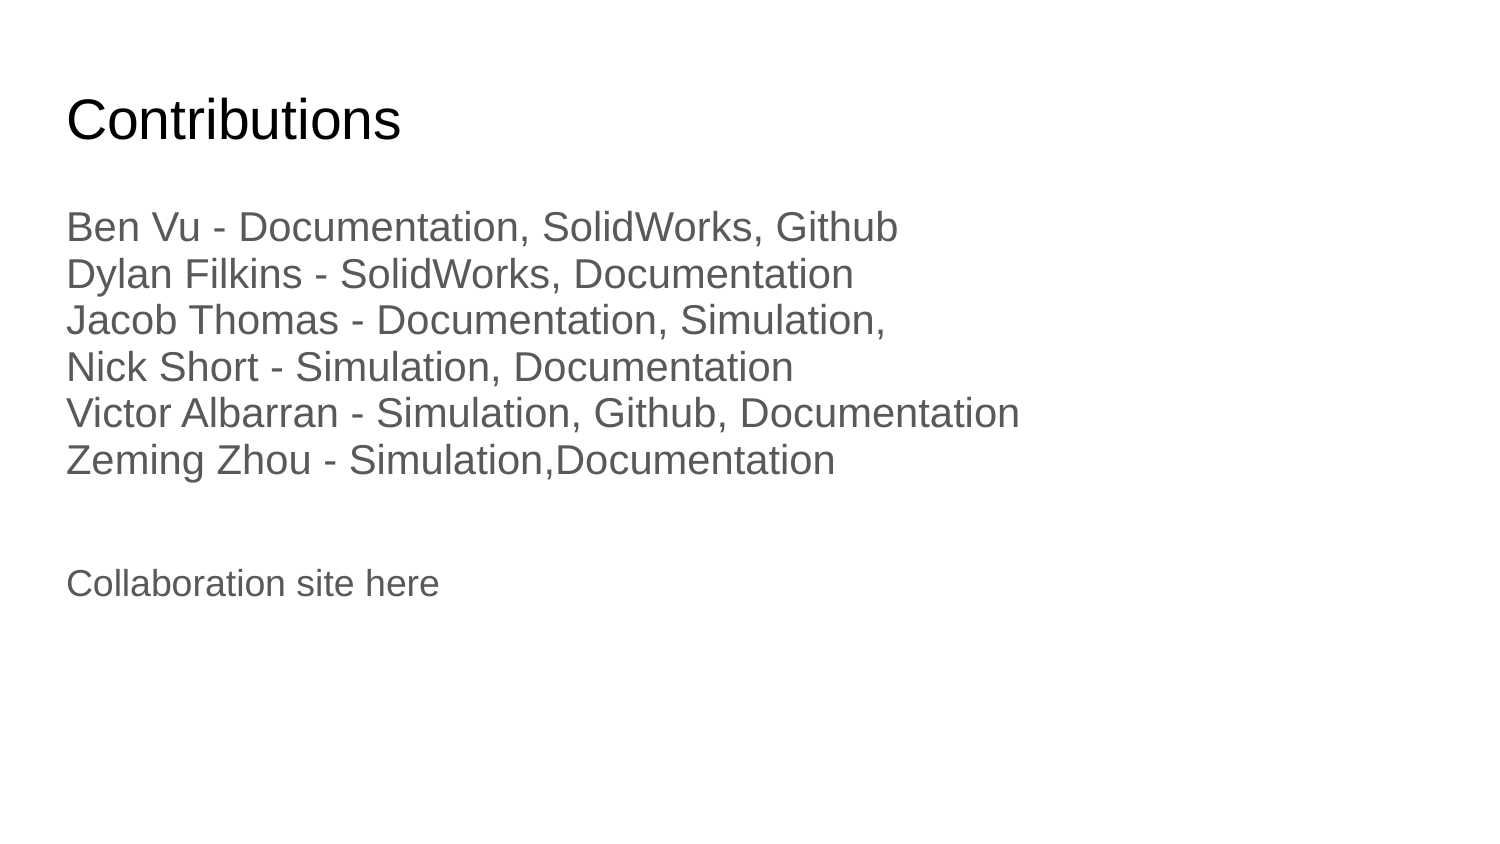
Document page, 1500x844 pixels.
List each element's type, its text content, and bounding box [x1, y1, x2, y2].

list Ben Vu - Documentation, SolidWorks, Github Dylan Filkins - SolidWorks, Documentation Jacob Thomas - Documentation, Simulation, Nick Short - Simulation, Documentation Victor Albarran - Simulation, Github, Documentation Zeming Zhou - Simulation,Documentation Collaboration site here [51, 189, 1449, 750]
title Contributions [51, 72, 1449, 167]
